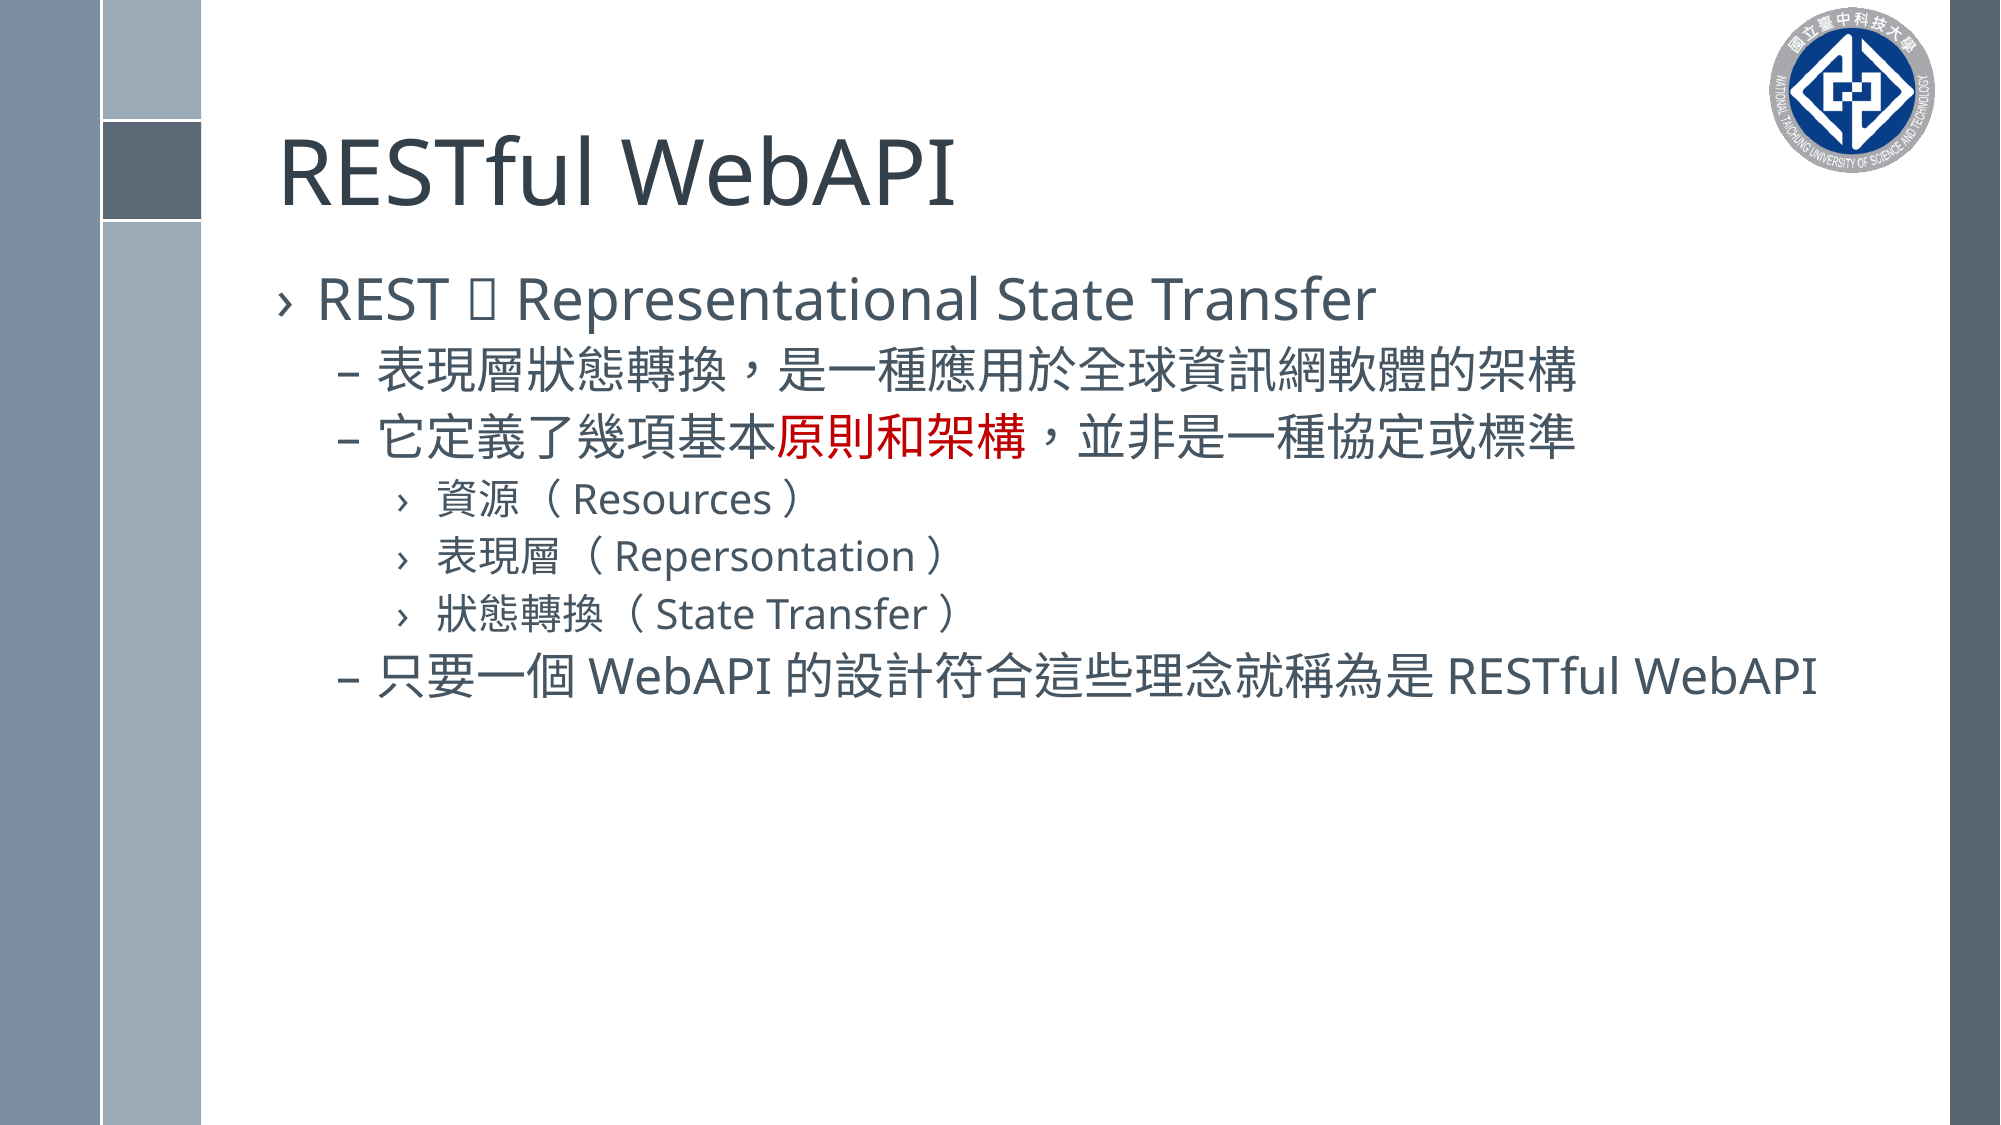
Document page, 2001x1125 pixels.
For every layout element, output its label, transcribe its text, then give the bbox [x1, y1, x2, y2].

list REST  Representational State Transfer 表現層狀態轉換，是一種應用於全球資訊網軟體的架構 它定義了幾項基本原則和架構，並非是一種協定或標準 資源（Resources） 表現層（Repersontation） 狀態轉換（State Transfer） 只要一個WebAPI的設計符合這些理念就稱為是RESTful WebAPI [261, 262, 1867, 1013]
picture [1769, 7, 1935, 173]
title RESTful WebAPI [261, 29, 1867, 233]
